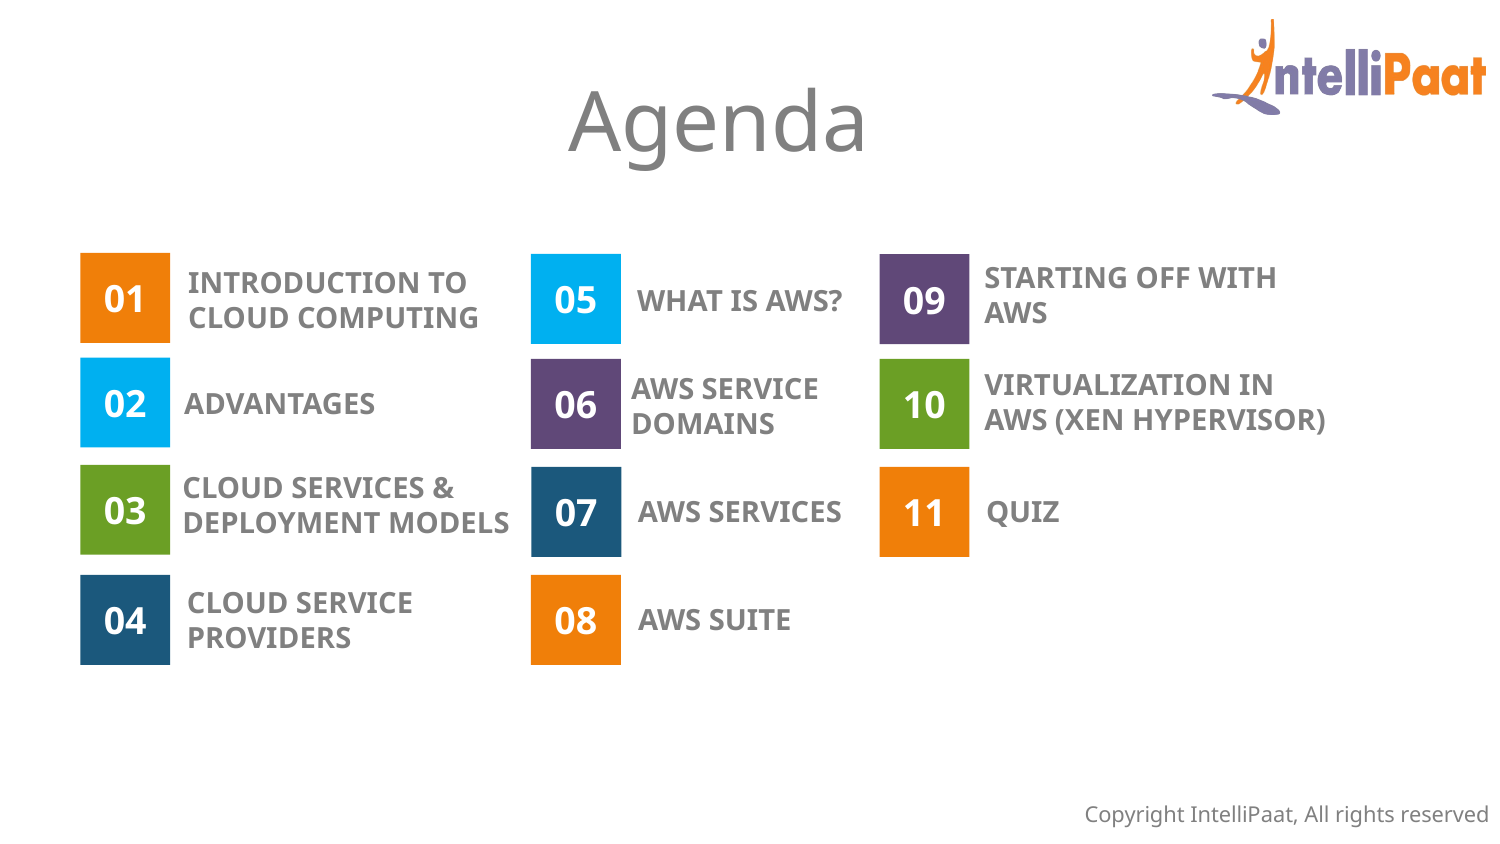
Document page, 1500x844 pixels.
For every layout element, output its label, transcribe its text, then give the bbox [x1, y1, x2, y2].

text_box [879, 466, 1298, 557]
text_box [879, 251, 1360, 345]
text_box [531, 466, 879, 557]
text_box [879, 358, 1360, 449]
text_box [80, 574, 499, 665]
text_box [80, 252, 500, 343]
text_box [530, 574, 820, 665]
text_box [530, 358, 879, 449]
list Agenda [568, 72, 1242, 168]
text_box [80, 357, 524, 448]
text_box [80, 462, 535, 555]
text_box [530, 253, 879, 344]
picture [1212, 19, 1486, 115]
